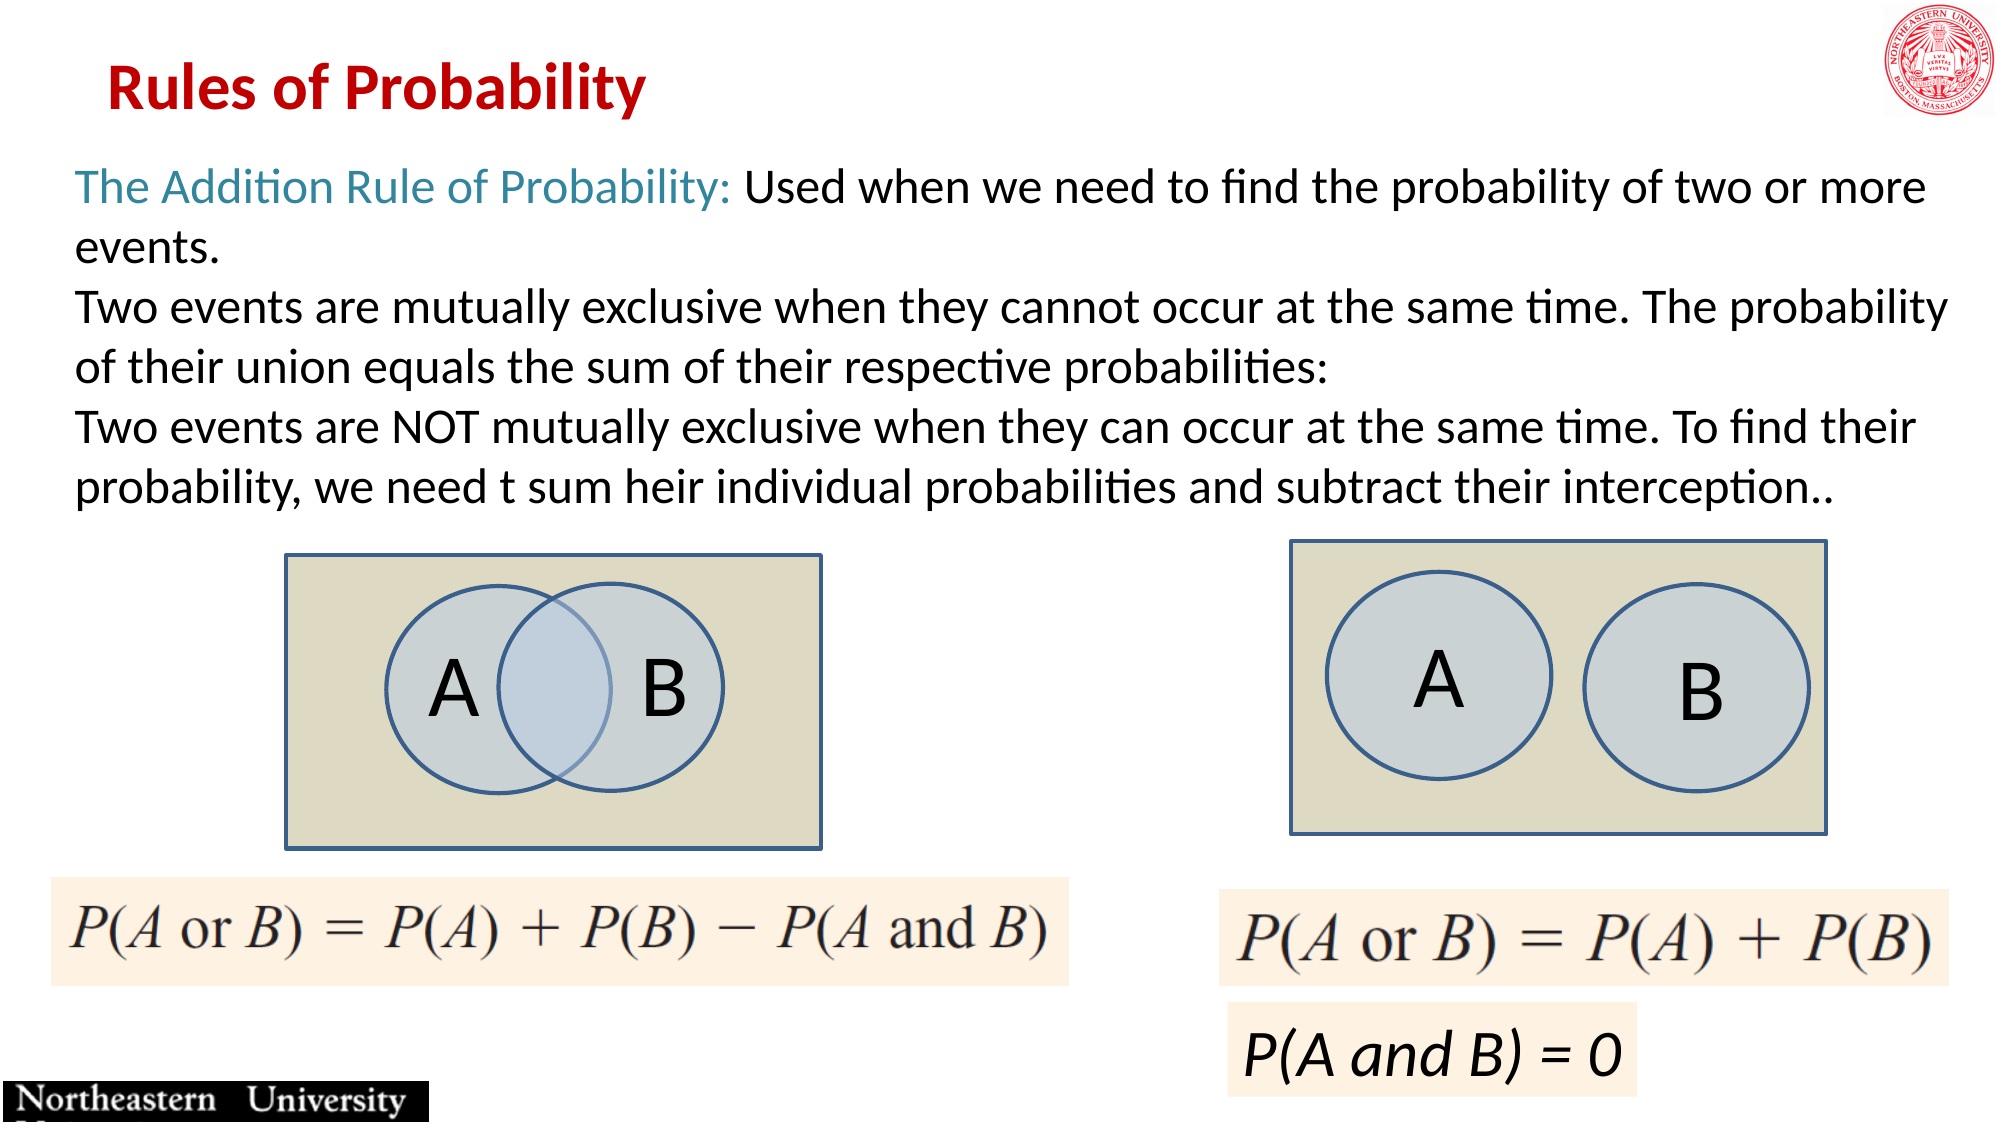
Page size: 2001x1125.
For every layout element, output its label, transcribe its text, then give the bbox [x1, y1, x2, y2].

text_box [284, 553, 823, 851]
picture [3, 1081, 429, 1122]
text_box B [1662, 623, 1731, 746]
text_box [384, 583, 556, 796]
text_box [1582, 582, 1812, 794]
text_box A [413, 619, 496, 742]
text_box A [1398, 611, 1480, 733]
text_box [1324, 569, 1554, 782]
text_box Rules of Probability [92, 35, 1827, 130]
text_box [496, 581, 726, 793]
picture [51, 876, 1069, 986]
text_box P(A and B) = 0 [1227, 1001, 1637, 1097]
text_box [1289, 539, 1828, 836]
picture [1883, 3, 1995, 117]
text_box The Addition Rule of Probability: Used when we need to find the probability of two or more events. Two events are mutually exclusive when they cannot occur at the same time. The probability of their union equals the sum of their respective probabilities: Two events are NOT mutually exclusive when they can occur at the same time. To find their probability, we need t sum heir individual probabilities and subtract their interception.. [59, 145, 1967, 581]
text_box B [625, 619, 694, 742]
picture [1218, 889, 1949, 986]
